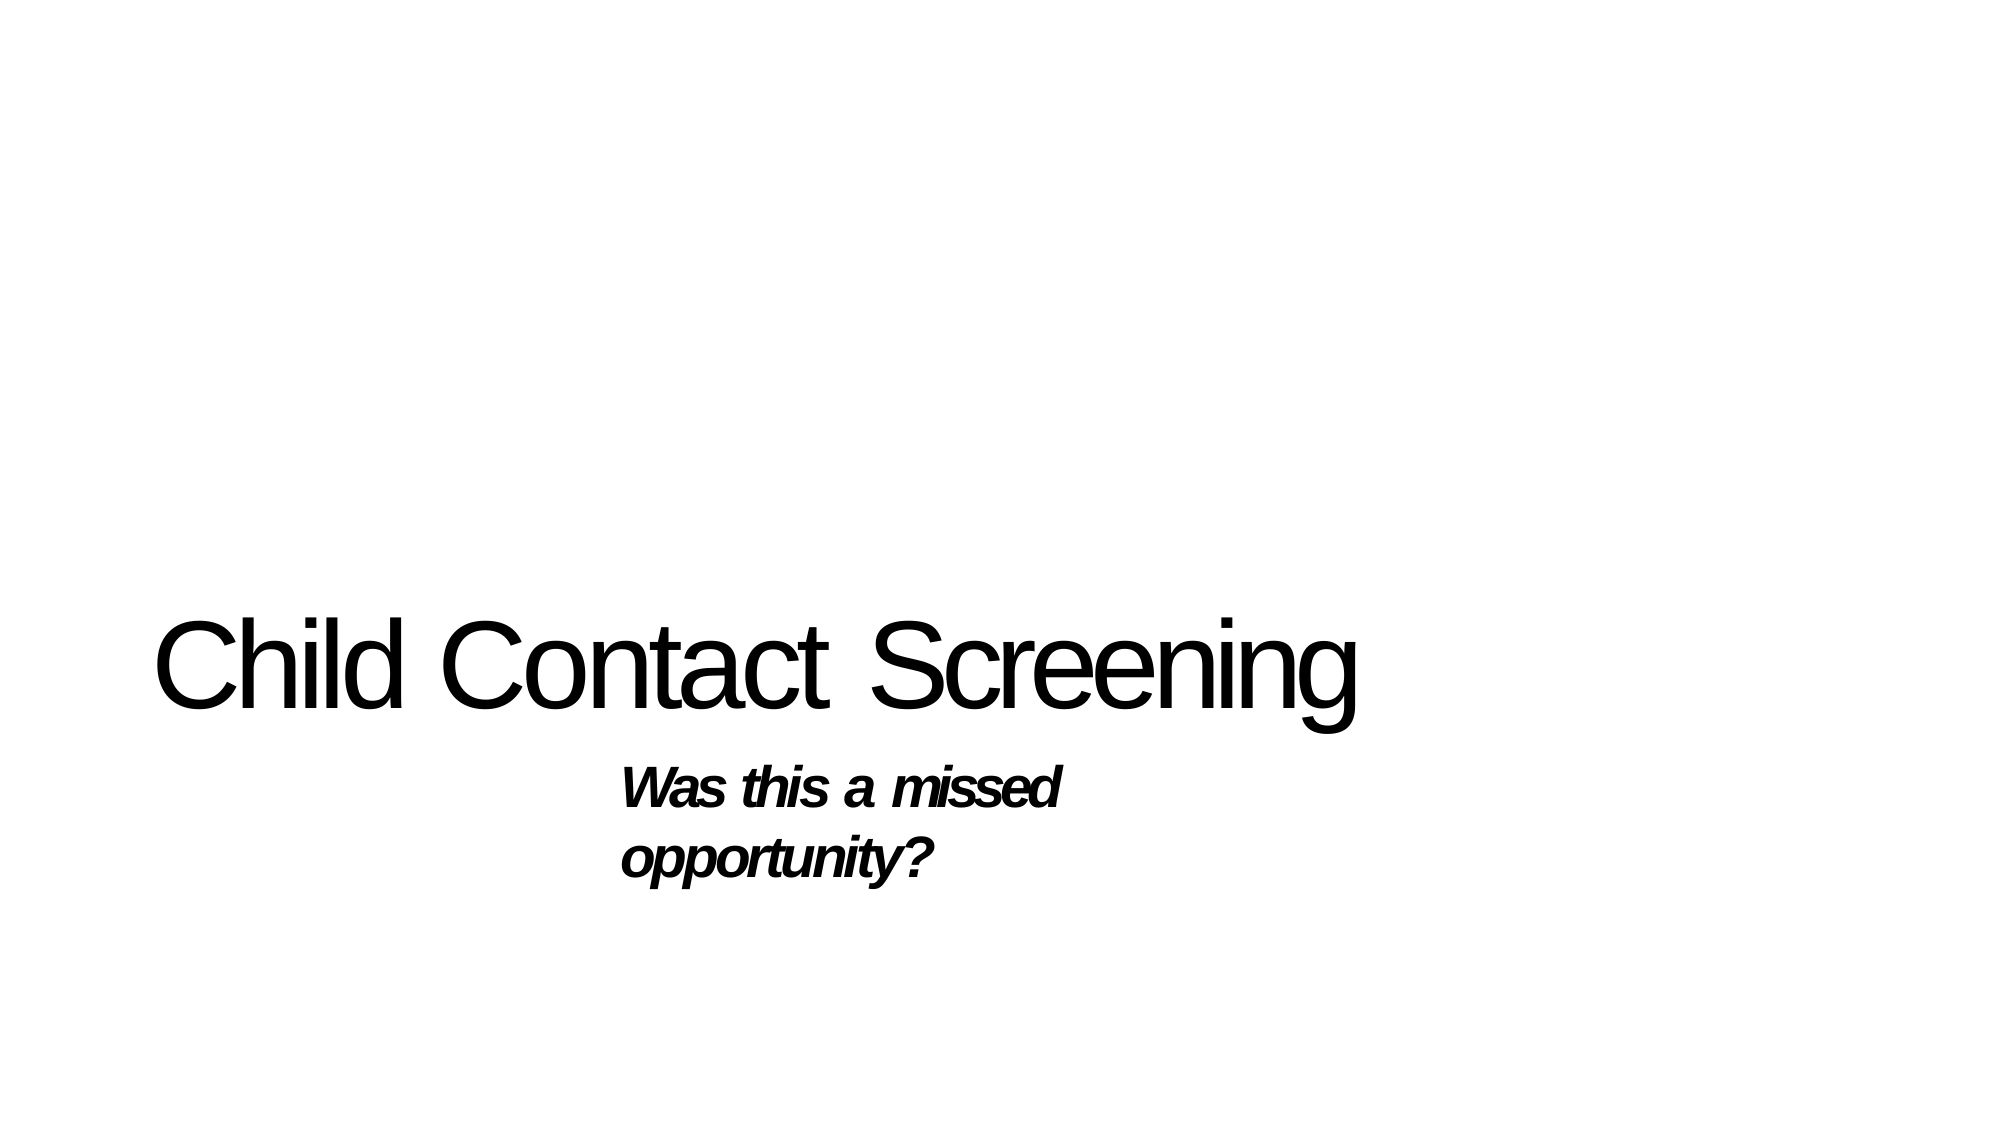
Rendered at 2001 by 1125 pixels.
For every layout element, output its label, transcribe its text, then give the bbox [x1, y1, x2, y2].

text_box Child Contact Screening Was this a missed opportunity? [149, 545, 1380, 890]
